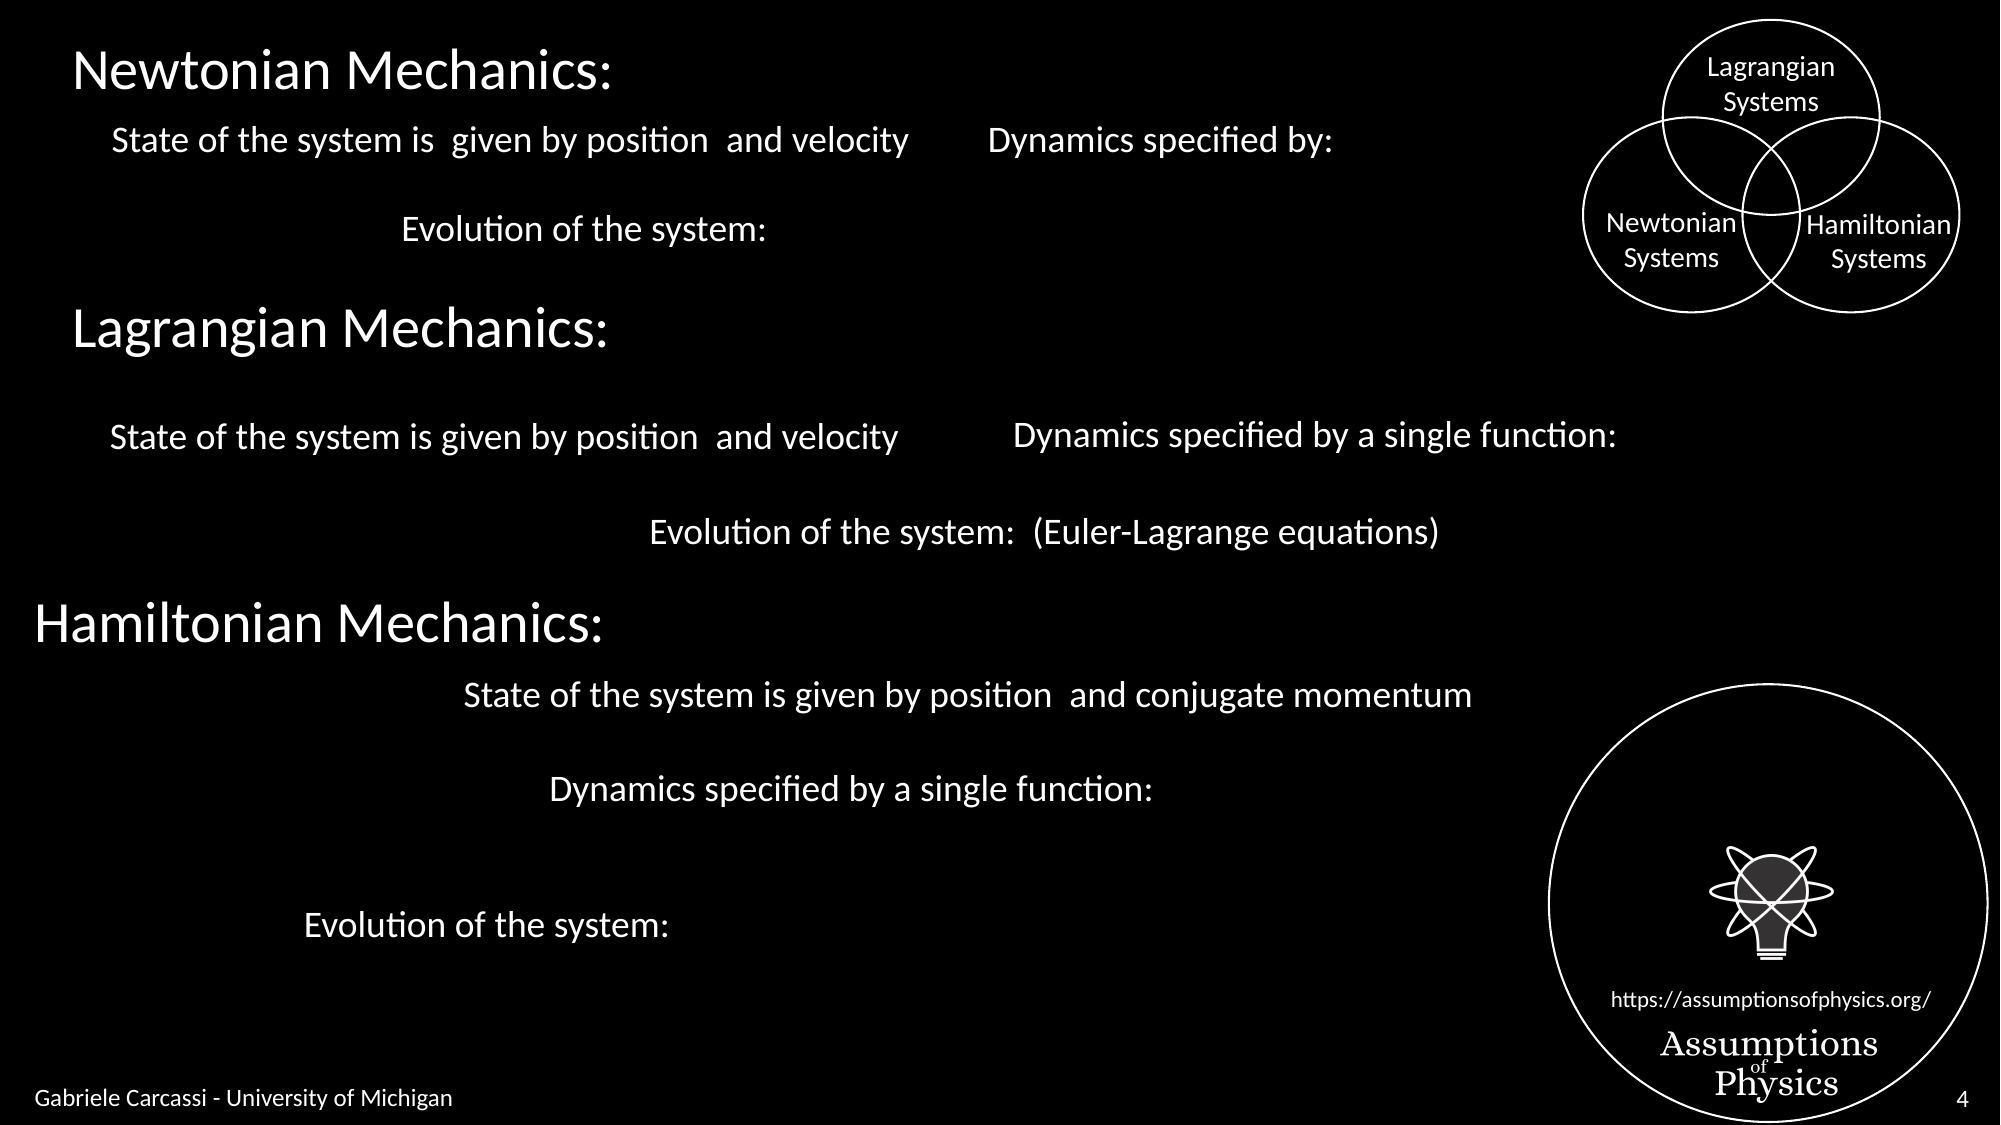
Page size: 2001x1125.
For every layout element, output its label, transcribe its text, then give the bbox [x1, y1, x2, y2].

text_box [1567, 19, 1979, 313]
text_box Hamiltonian Mechanics: [19, 576, 726, 662]
picture [1660, 1029, 1877, 1103]
text_box Newtonian Mechanics: [57, 23, 867, 109]
picture [1709, 846, 1834, 960]
text_box Evolution of the system: [289, 893, 698, 953]
text_box Lagrangian Mechanics: [57, 282, 867, 367]
slide_number 4 [1893, 1078, 1985, 1116]
footer Gabriele Carcassi - University of Michigan [19, 1077, 999, 1116]
